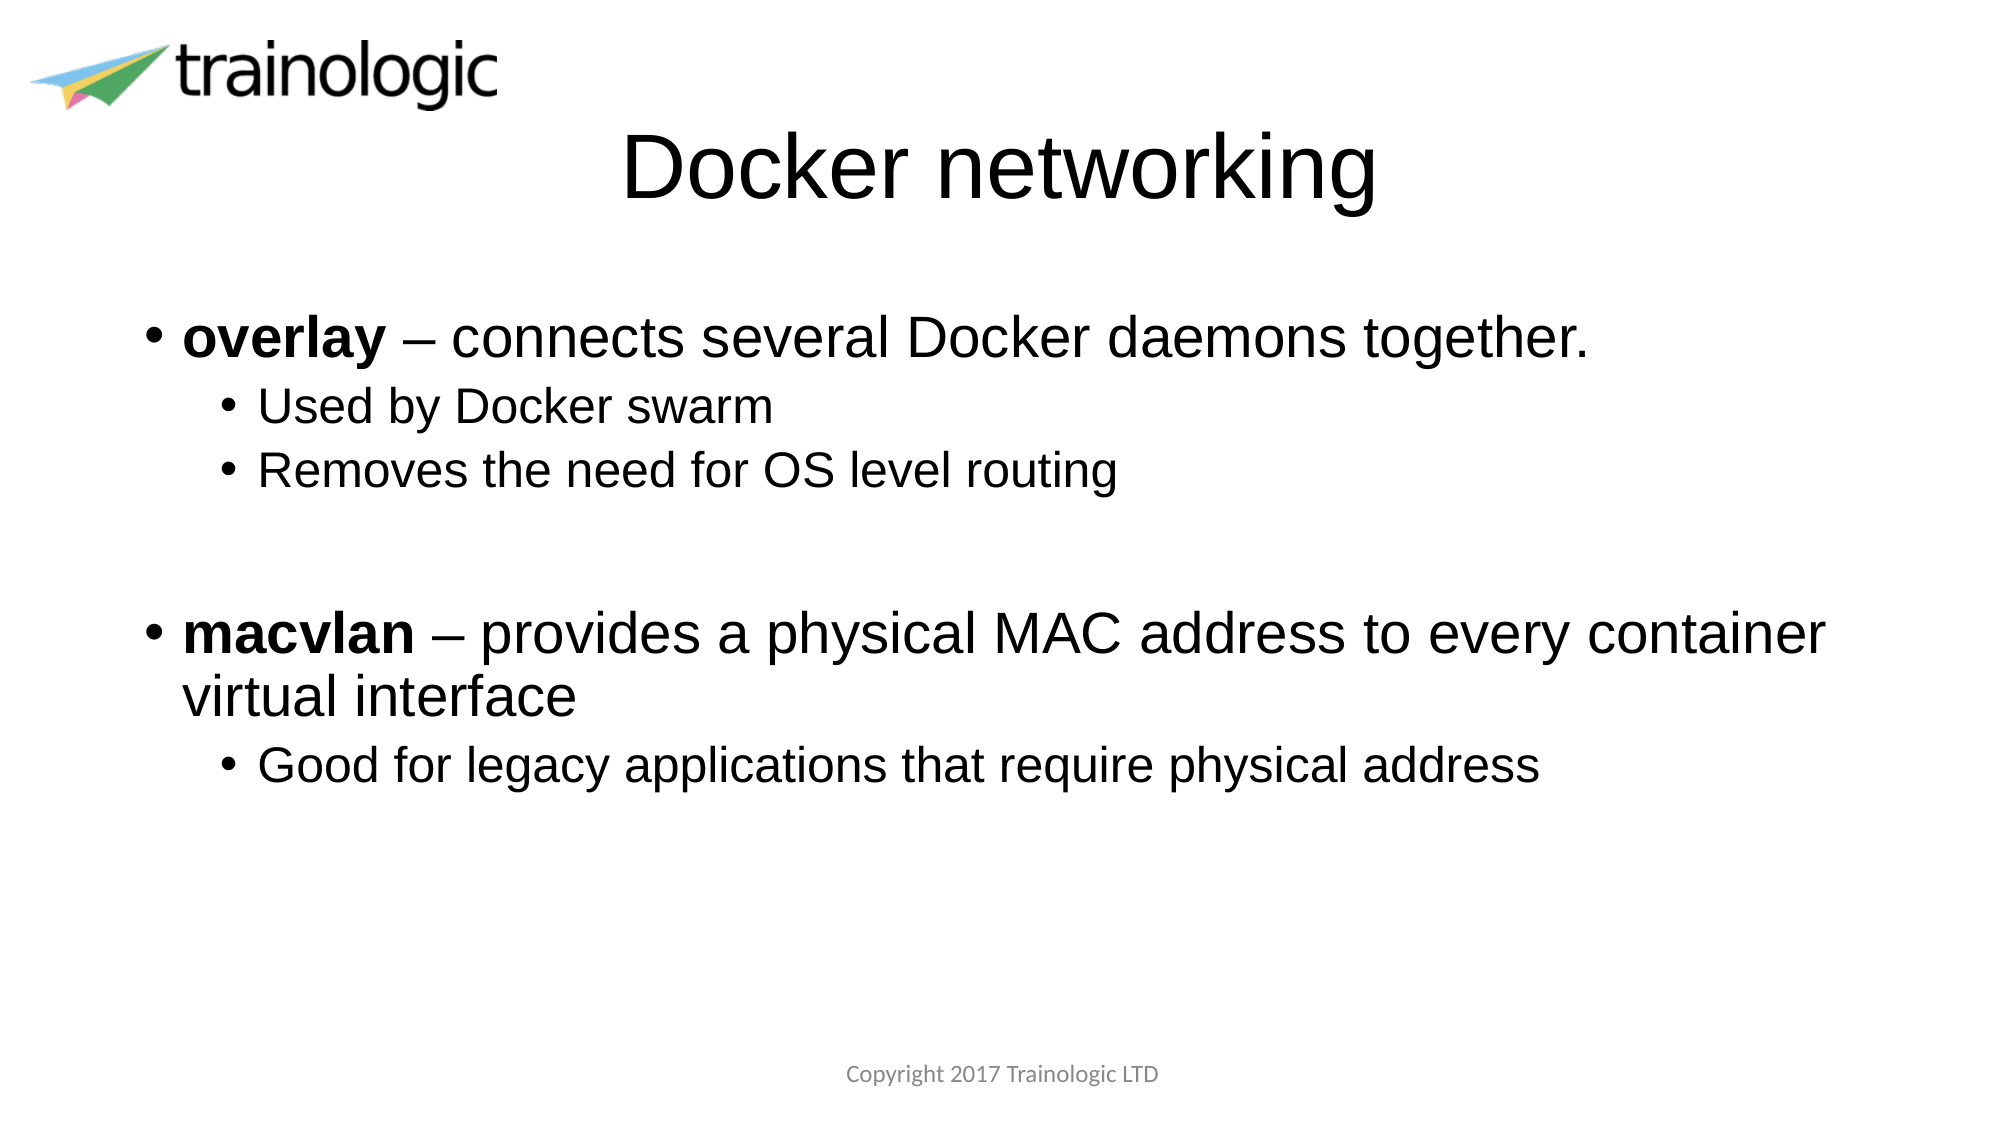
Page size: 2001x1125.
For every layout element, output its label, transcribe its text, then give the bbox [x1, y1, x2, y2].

picture [30, 40, 497, 111]
text_box Copyright 2017 Trainologic LTD [662, 1050, 1338, 1095]
list overlay – connects several Docker daemons together. Used by Docker swarm Removes the need for OS level routing macvlan – provides a physical MAC address to every container virtual interface Good for legacy applications that require physical address [136, 298, 1863, 1014]
title Docker networking [136, 59, 1863, 278]
